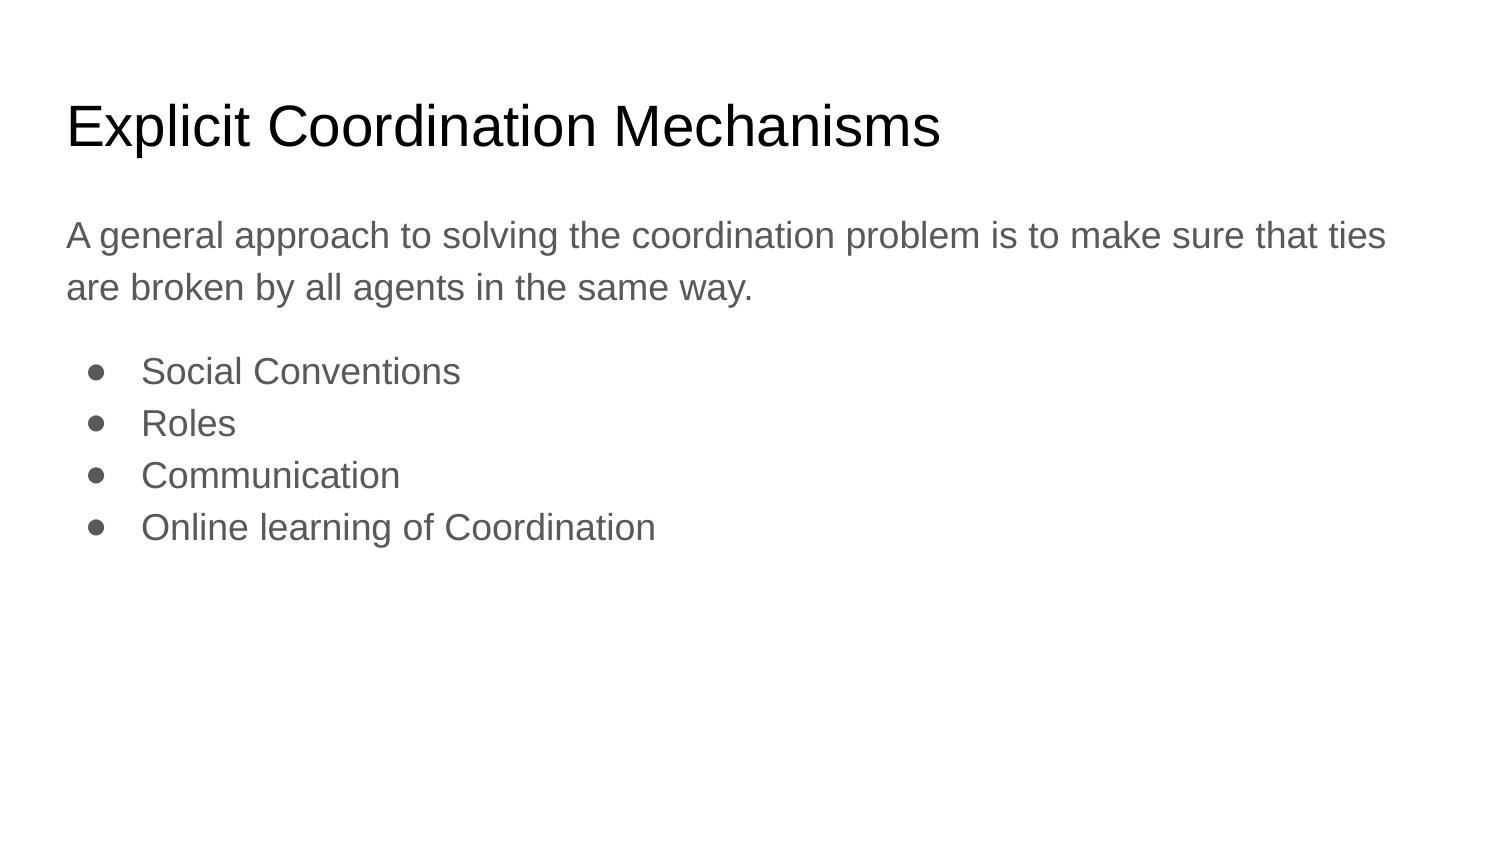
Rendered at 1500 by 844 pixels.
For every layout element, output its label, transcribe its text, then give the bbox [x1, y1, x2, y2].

title Explicit Coordination Mechanisms [51, 72, 1449, 167]
list A general approach to solving the coordination problem is to make sure that ties are broken by all agents in the same way. Social Conventions Roles Communication Online learning of Coordination [51, 189, 1449, 750]
